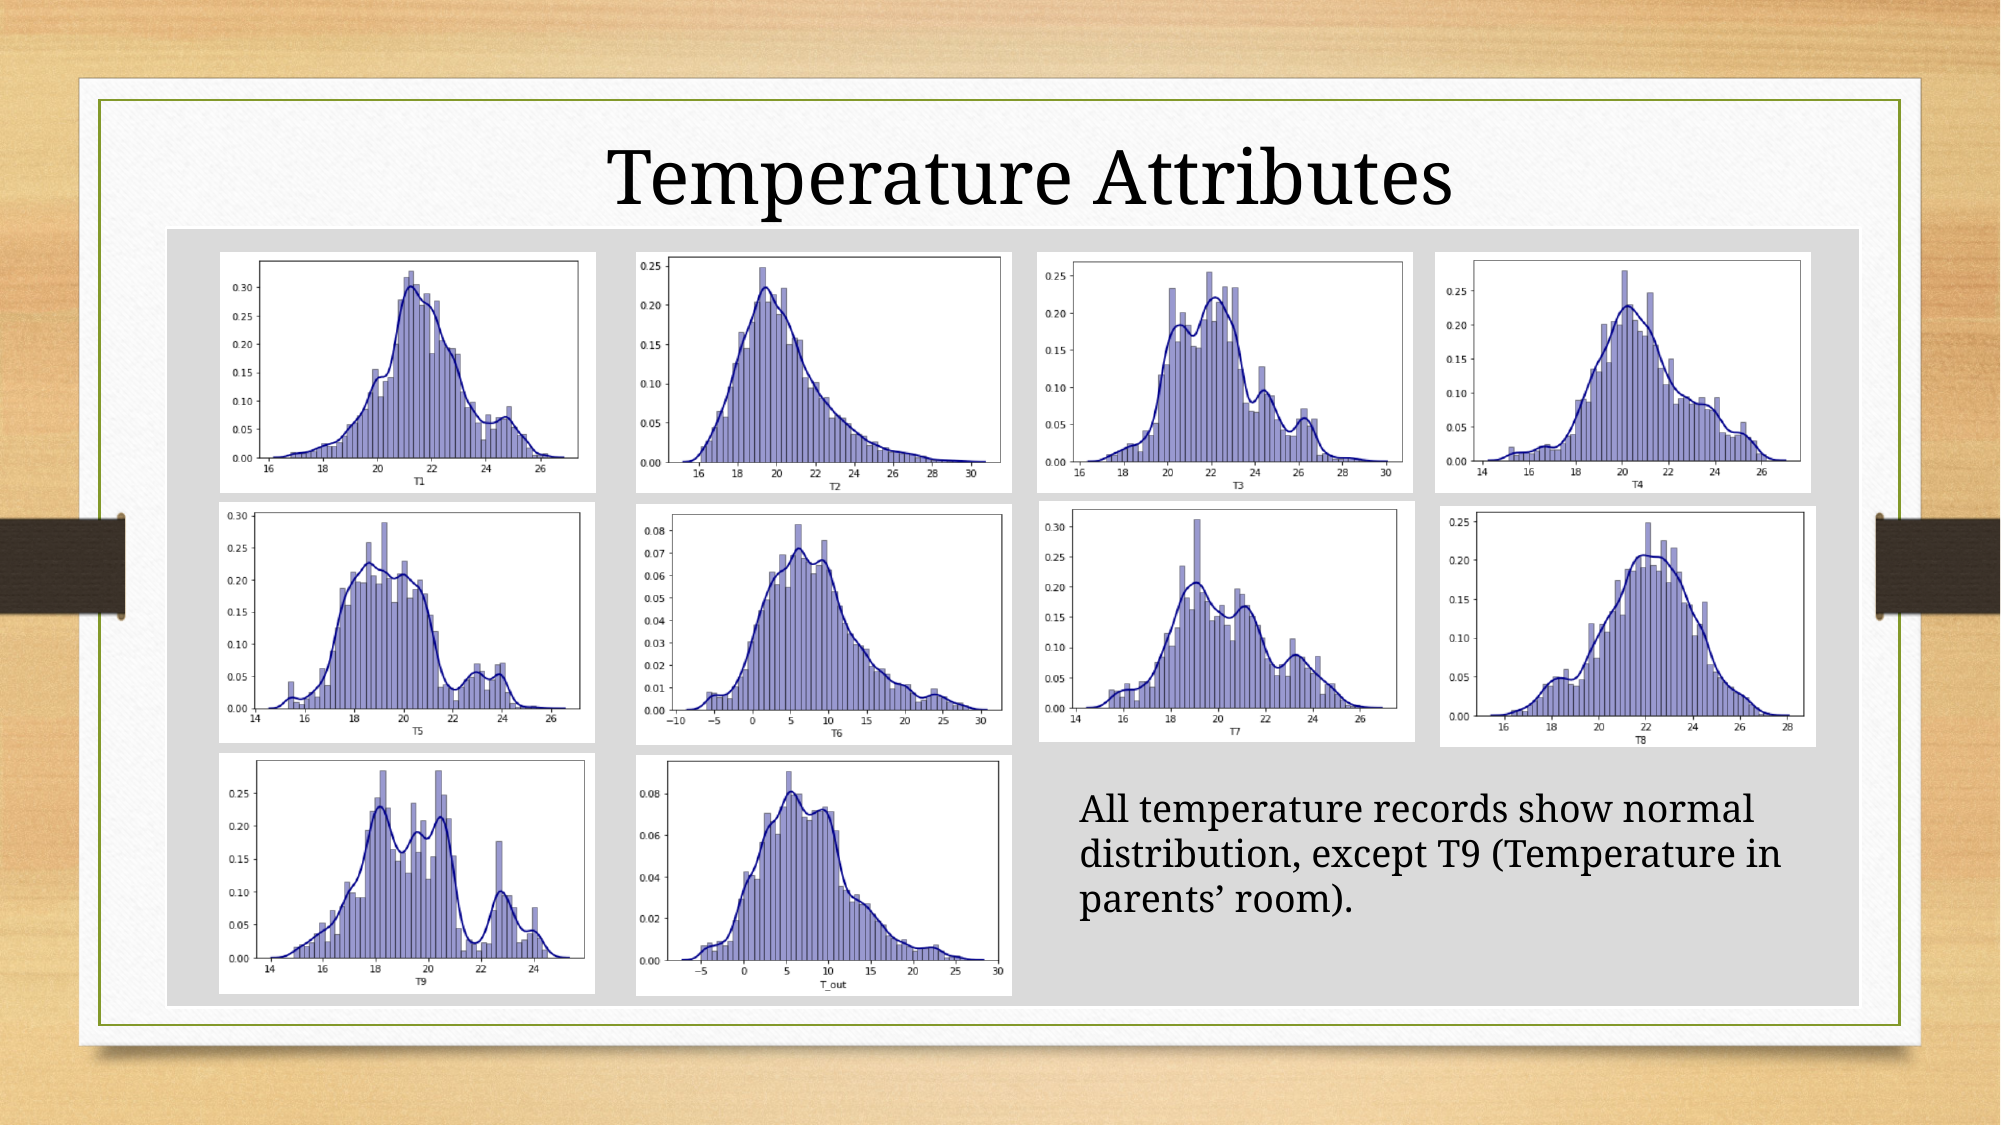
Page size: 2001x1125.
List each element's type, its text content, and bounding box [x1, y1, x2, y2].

title Temperature Attributes [243, 121, 1819, 226]
picture [0, 0, 2001, 1125]
text_box [165, 226, 1862, 1009]
text_box All temperature records show normal distribution, except T9 (Temperature in parents’ room). [1064, 777, 1811, 928]
